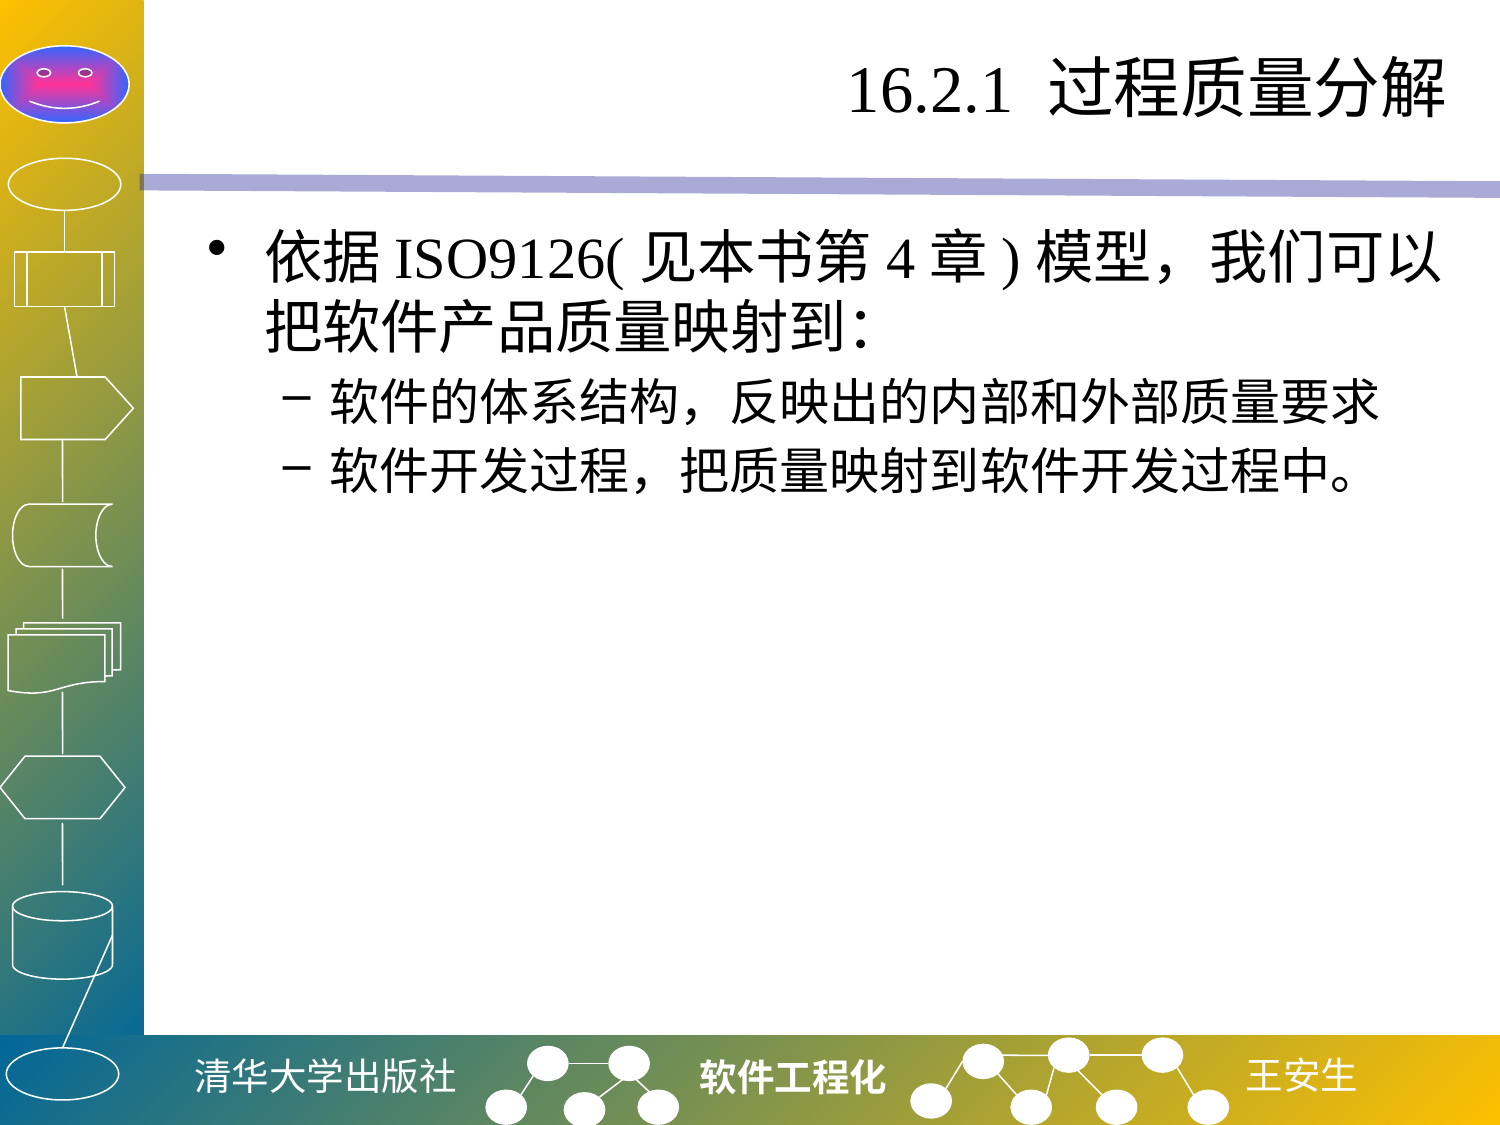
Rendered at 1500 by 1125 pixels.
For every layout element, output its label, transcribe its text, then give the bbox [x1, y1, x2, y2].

list 依据ISO9126(见本书第4章)模型，我们可以把软件产品质量映射到： 软件的体系结构，反映出的内部和外部质量要求 软件开发过程，把质量映射到软件开发过程中。 [192, 212, 1476, 682]
title 16.2.1 过程质量分解 [187, 24, 1463, 147]
